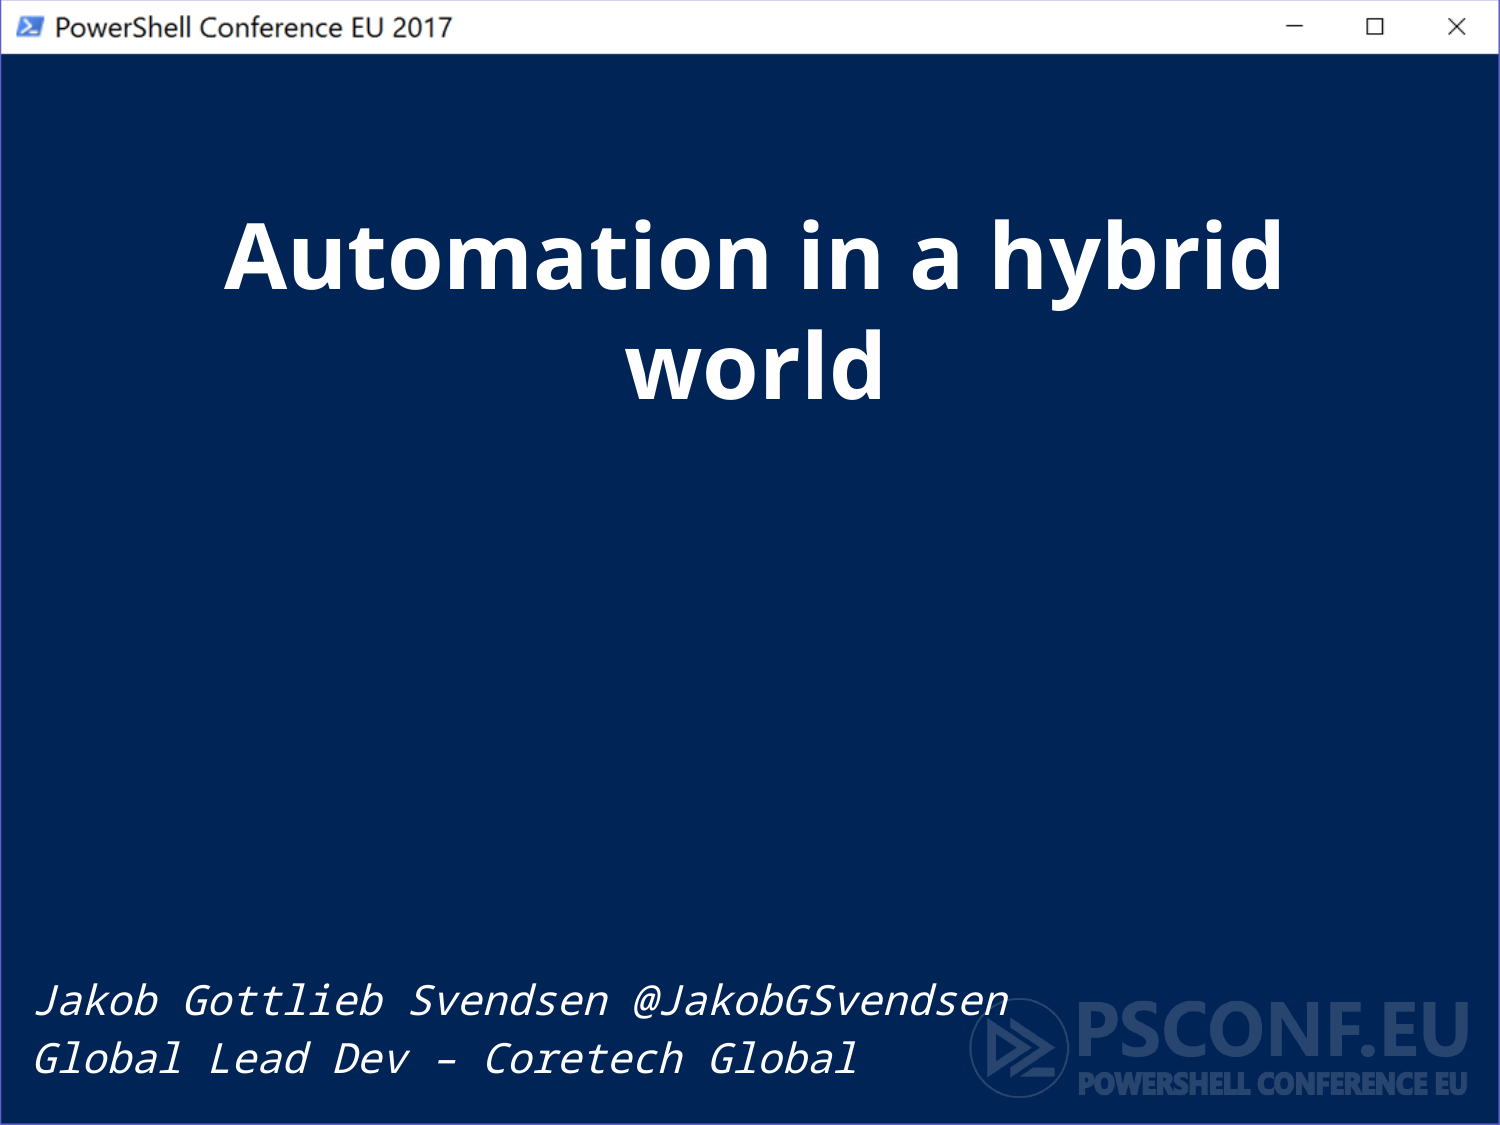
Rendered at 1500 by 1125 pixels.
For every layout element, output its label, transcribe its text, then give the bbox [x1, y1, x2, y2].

picture [0, 0, 1500, 1125]
list Jakob Gottlieb Svendsen @JakobGSvendsen Global Lead Dev – Coretech Global [16, 966, 1128, 1059]
title Automation in a hybrid world [88, 231, 1424, 385]
